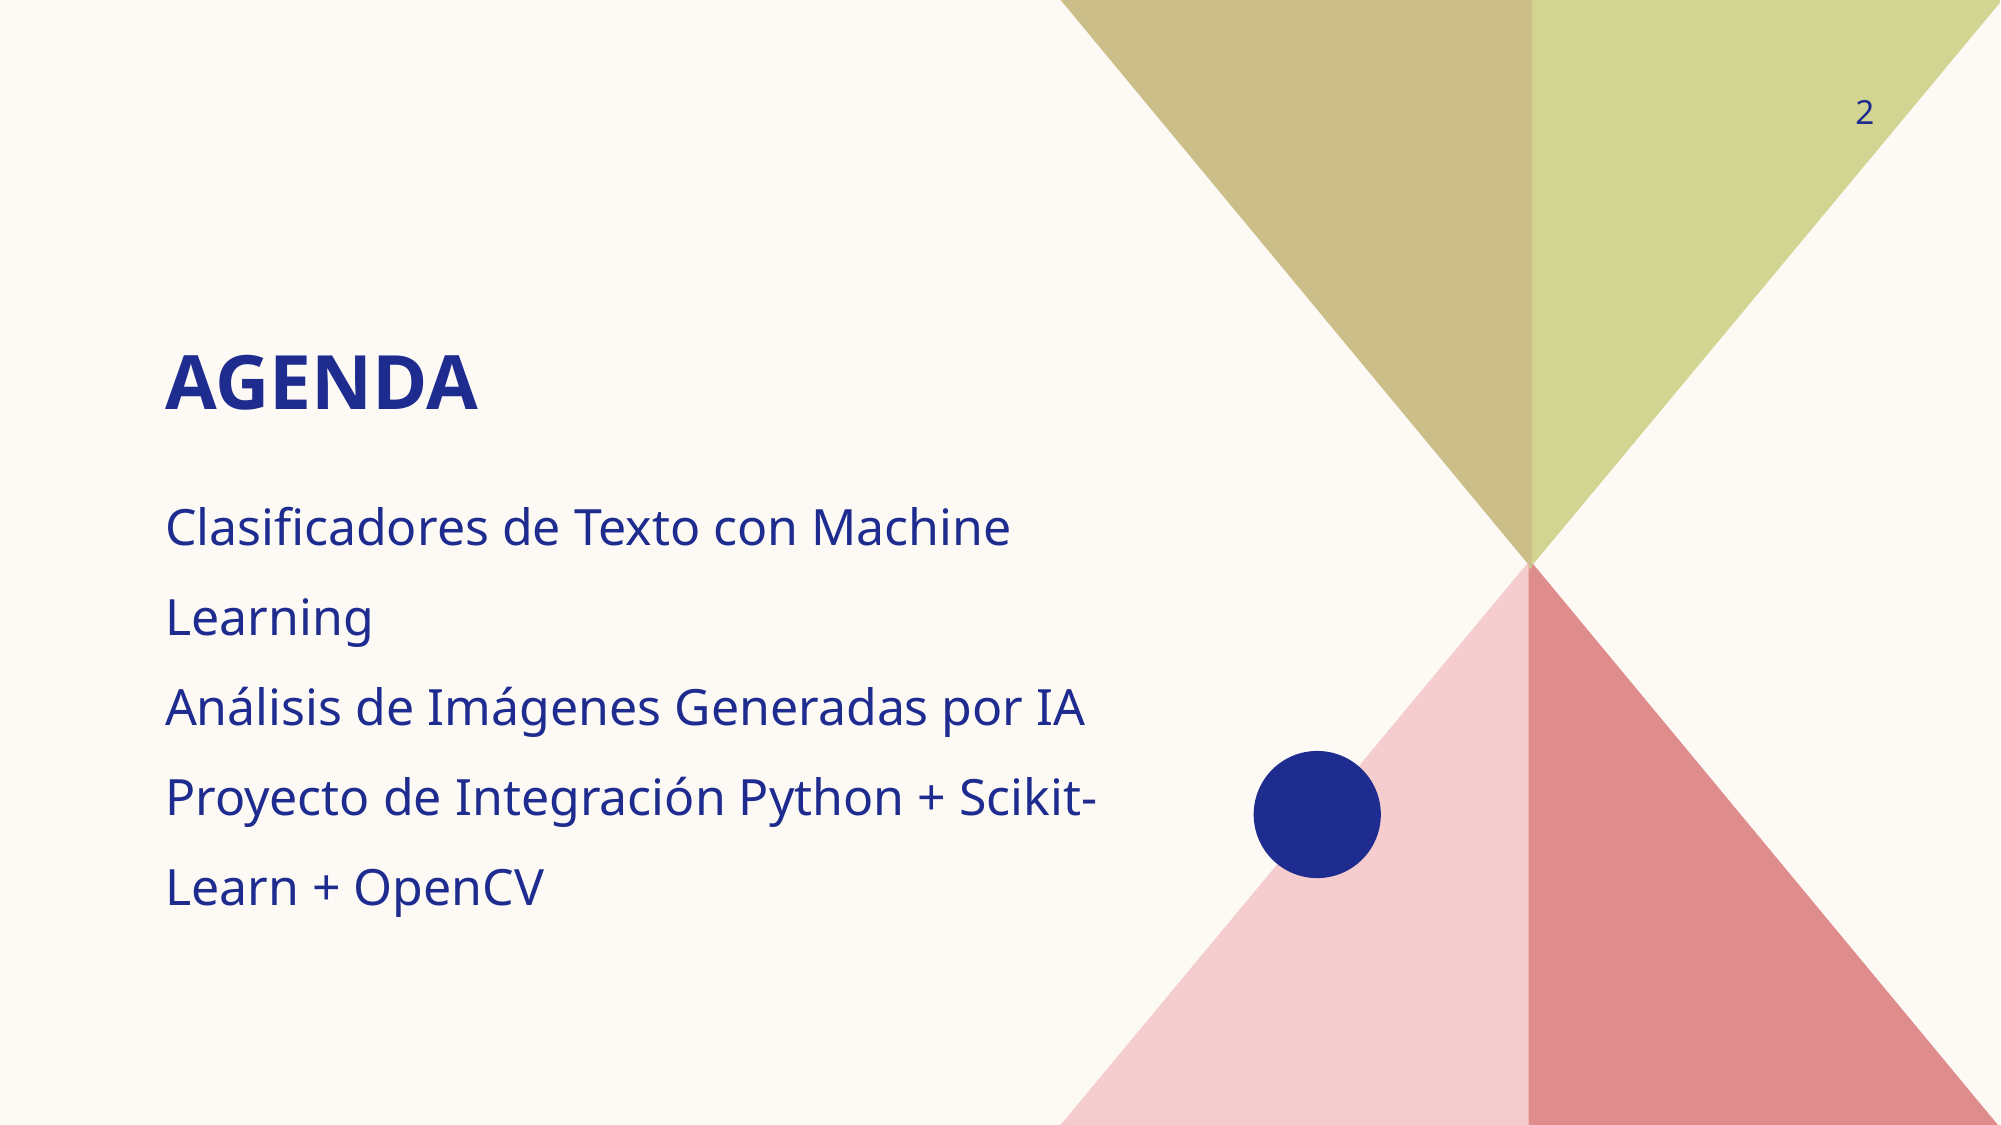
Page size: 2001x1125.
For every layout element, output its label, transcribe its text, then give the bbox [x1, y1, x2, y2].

title agenda [150, 173, 1230, 425]
slide_number 2 [1699, 75, 1875, 153]
list Clasificadores de Texto con Machine Learning Análisis de Imágenes Generadas por IA Proyecto de Integración Python + Scikit-Learn + OpenCV [150, 464, 1230, 992]
